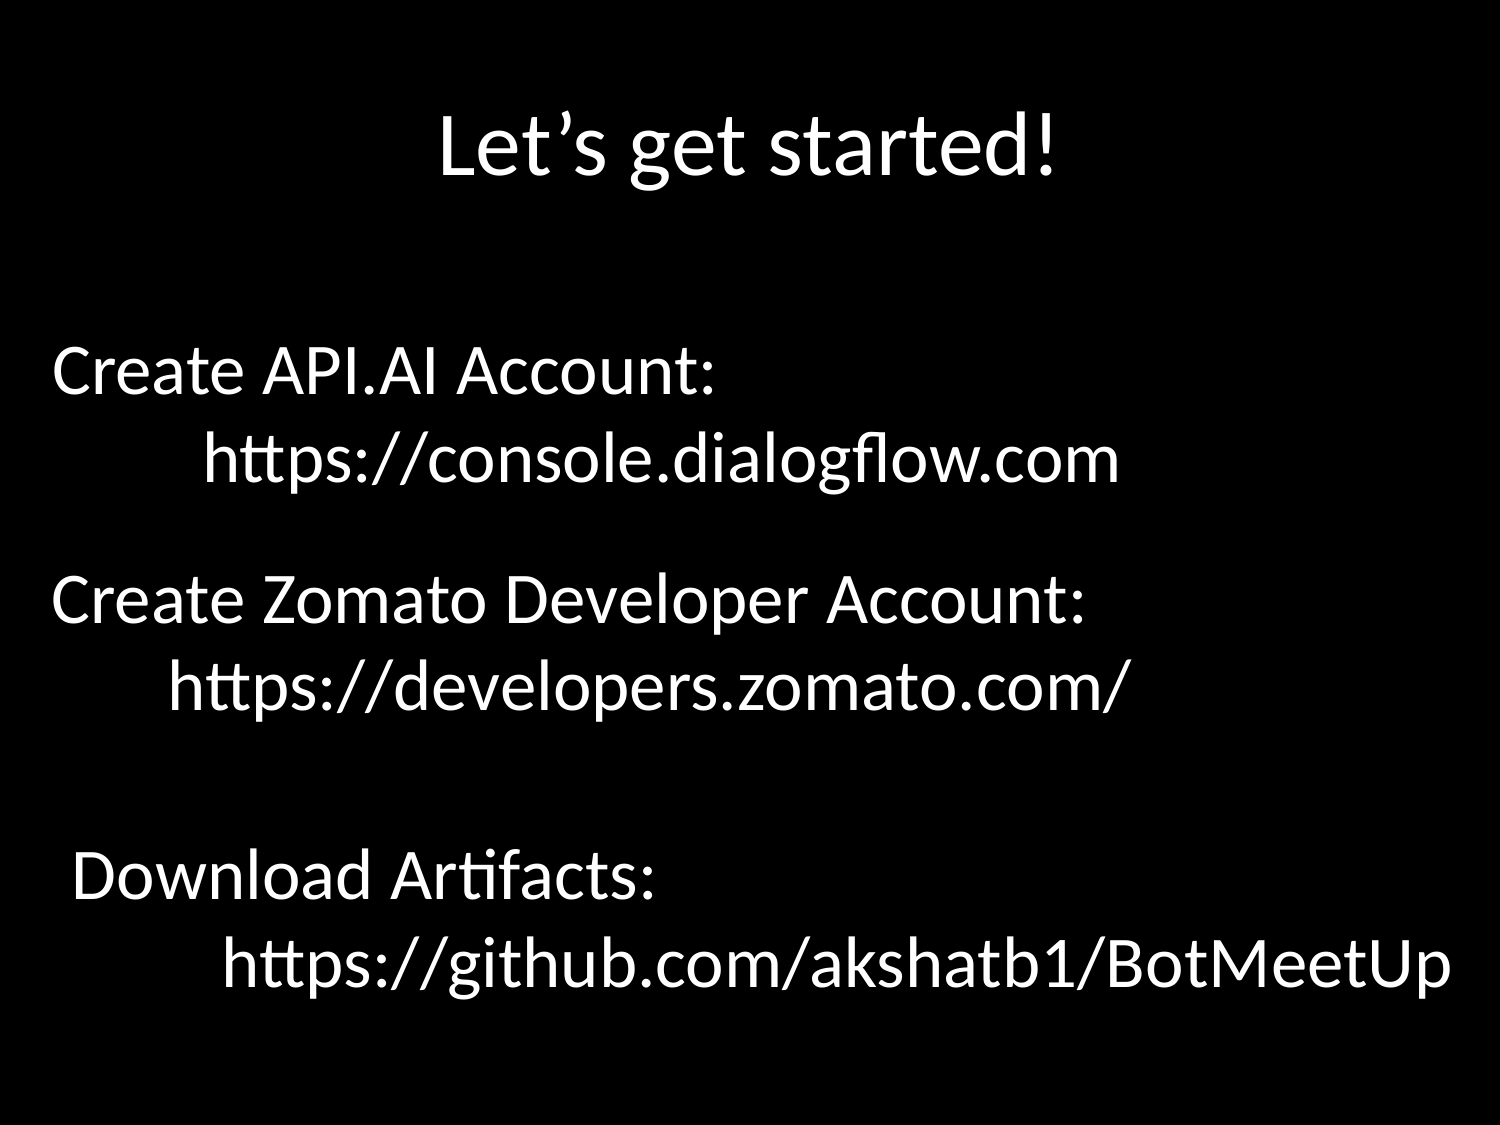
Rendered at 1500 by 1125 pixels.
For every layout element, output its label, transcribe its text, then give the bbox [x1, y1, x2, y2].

text_box Download Artifacts: https://github.com/akshatb1/BotMeetUp [57, 819, 1469, 1010]
text_box Create Zomato Developer Account: https://developers.zomato.com/ [36, 542, 1147, 733]
text_box Create API.AI Account: https://console.dialogflow.com [37, 314, 1138, 505]
title Let’s get started! [75, 45, 1425, 233]
